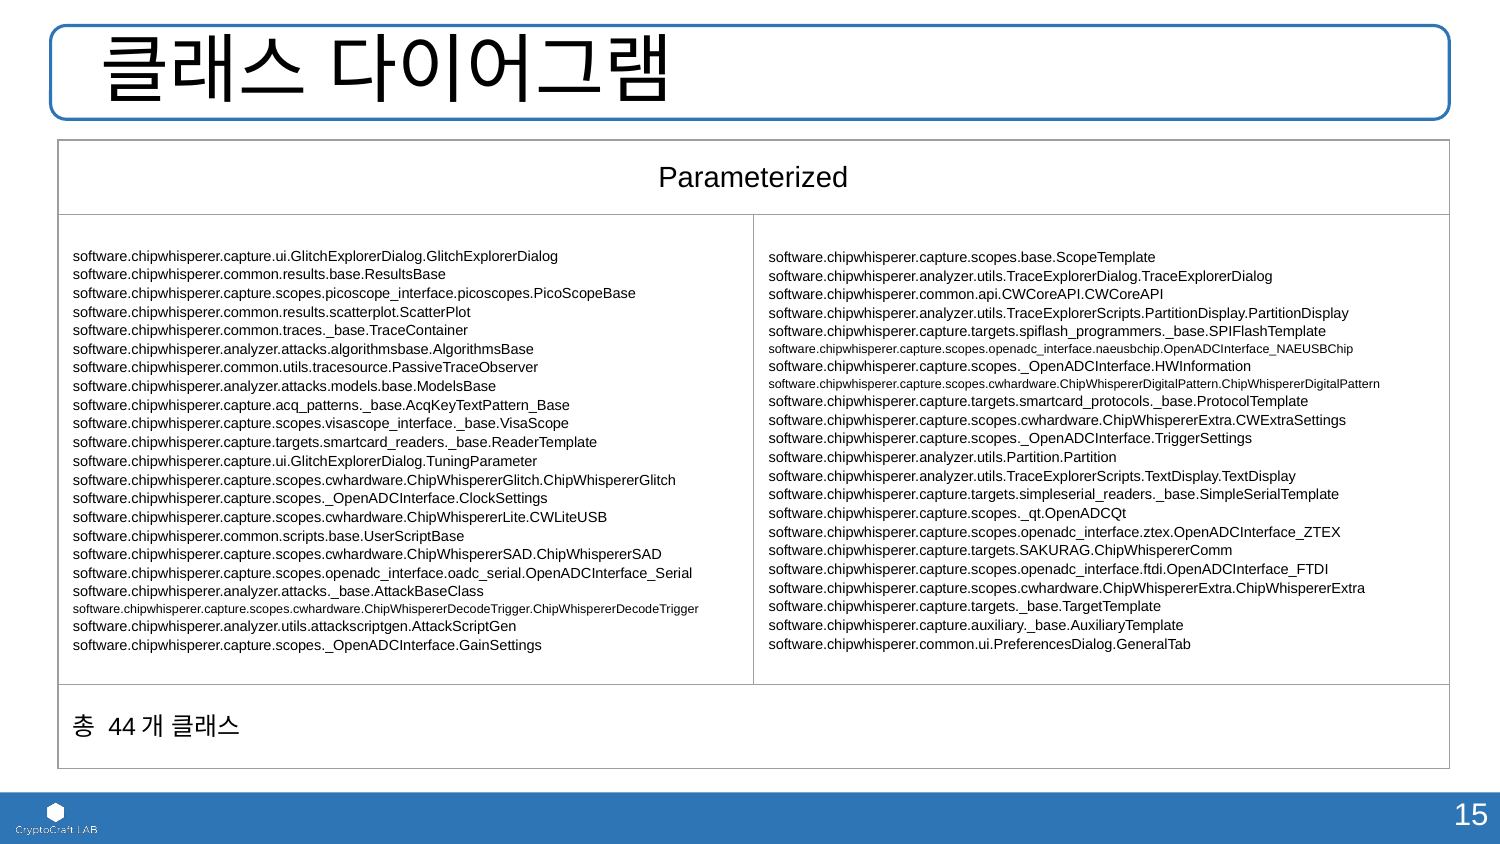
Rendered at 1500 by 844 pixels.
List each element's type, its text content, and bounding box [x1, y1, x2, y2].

title 클래스 다이어그램 [50, 25, 1450, 120]
picture [9, 796, 104, 842]
table_cell software.chipwhisperer.capture.scopes.base.ScopeTemplate software.chipwhisperer.analyzer.utils.TraceExplorerDialog.TraceExplorerDialog software.chipwhisperer.common.api.CWCoreAPI.CWCoreAPI software.chipwhisperer.analyzer.utils.TraceExplorerScripts.PartitionDisplay.PartitionDisplay software.chipwhisperer.capture.targets.spiflash_programmers._base.SPIFlashTemplate software.chipwhisperer.capture.scopes.openadc_interface.naeusbchip.OpenADCInterface_NAEUSBChip software.chipwhisperer.capture.scopes._OpenADCInterface.HWInformation software.chipwhisperer.capture.scopes.cwhardware.ChipWhispererDigitalPattern.ChipWhispererDigitalPattern software.chipwhisperer.capture.targets.smartcard_protocols._base.ProtocolTemplate software.chipwhisperer.capture.scopes.cwhardware.ChipWhispererExtra.CWExtraSettings software.chipwhisperer.capture.scopes._OpenADCInterface.TriggerSettings software.chipwhisperer.analyzer.utils.Partition.Partition software.chipwhisperer.analyzer.utils.TraceExplorerScripts.TextDisplay.TextDisplay software.chipwhisperer.capture.targets.simpleserial_readers._base.SimpleSerialTemplate software.chipwhisperer.capture.scopes._qt.OpenADCQt software.chipwhisperer.capture.scopes.openadc_interface.ztex.OpenADCInterface_ZTEX software.chipwhisperer.capture.targets.SAKURAG.ChipWhispererComm software.chipwhisperer.capture.scopes.openadc_interface.ftdi.OpenADCInterface_FTDI software.chipwhisperer.capture.scopes.cwhardware.ChipWhispererExtra.ChipWhispererExtra software.chipwhisperer.capture.targets._base.TargetTemplate software.chipwhisperer.capture.auxiliary._base.AuxiliaryTemplate software.chipwhisperer.common.ui.PreferencesDialog.GeneralTab [754, 215, 1449, 684]
table_cell software.chipwhisperer.capture.ui.GlitchExplorerDialog.GlitchExplorerDialog software.chipwhisperer.common.results.base.ResultsBase software.chipwhisperer.capture.scopes.picoscope_interface.picoscopes.PicoScopeBase software.chipwhisperer.common.results.scatterplot.ScatterPlot software.chipwhisperer.common.traces._base.TraceContainer software.chipwhisperer.analyzer.attacks.algorithmsbase.AlgorithmsBase software.chipwhisperer.common.utils.tracesource.PassiveTraceObserver software.chipwhisperer.analyzer.attacks.models.base.ModelsBase software.chipwhisperer.capture.acq_patterns._base.AcqKeyTextPattern_Base software.chipwhisperer.capture.scopes.visascope_interface._base.VisaScope software.chipwhisperer.capture.targets.smartcard_readers._base.ReaderTemplate software.chipwhisperer.capture.ui.GlitchExplorerDialog.TuningParameter software.chipwhisperer.capture.scopes.cwhardware.ChipWhispererGlitch.ChipWhispererGlitch software.chipwhisperer.capture.scopes._OpenADCInterface.ClockSettings software.chipwhisperer.capture.scopes.cwhardware.ChipWhispererLite.CWLiteUSB software.chipwhisperer.common.scripts.base.UserScriptBase software.chipwhisperer.capture.scopes.cwhardware.ChipWhispererSAD.ChipWhispererSAD software.chipwhisperer.capture.scopes.openadc_interface.oadc_serial.OpenADCInterface_Serial software.chipwhisperer.analyzer.attacks._base.AttackBaseClass software.chipwhisperer.capture.scopes.cwhardware.ChipWhispererDecodeTrigger.ChipWhispererDecodeTrigger software.chipwhisperer.analyzer.utils.attackscriptgen.AttackScriptGen software.chipwhisperer.capture.scopes._OpenADCInterface.GainSettings [59, 215, 753, 684]
table_cell 총 44개 클래스 [59, 685, 1449, 768]
table_header Parameterized [59, 141, 1449, 214]
